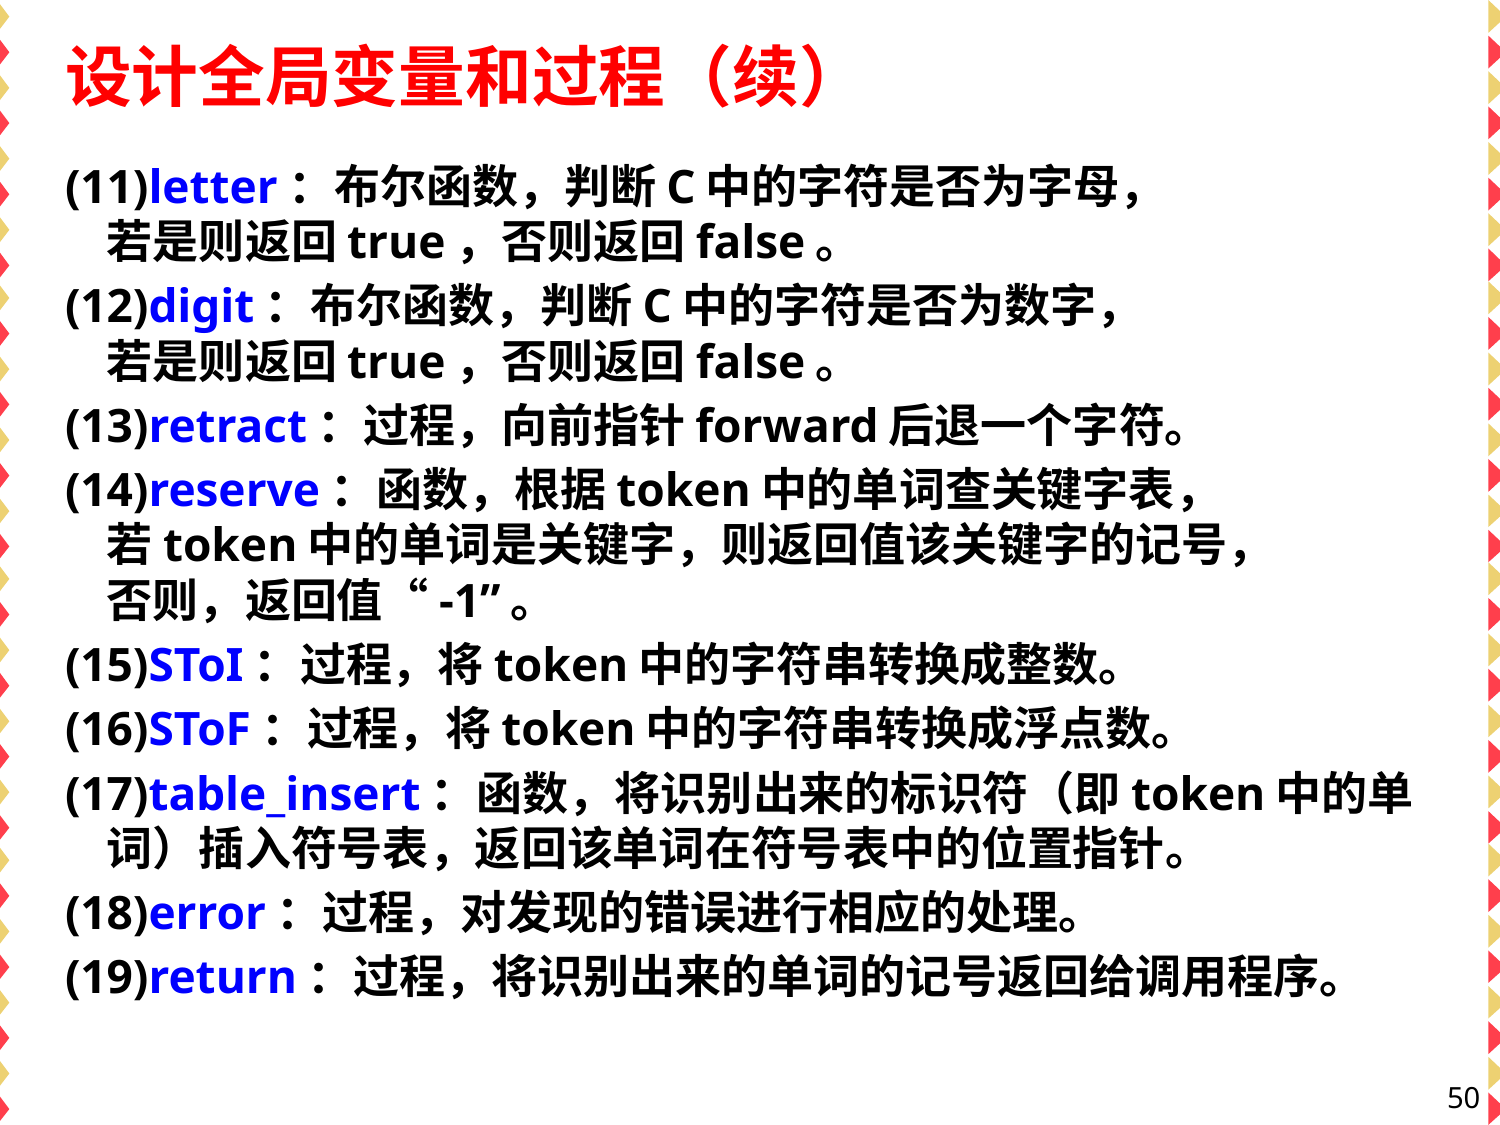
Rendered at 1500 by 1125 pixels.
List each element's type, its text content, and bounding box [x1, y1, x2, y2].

title 设计全局变量和过程（续） [50, 24, 1463, 125]
list (11)letter：布尔函数，判断C中的字符是否为字母， 若是则返回true，否则返回false。 (12)digit：布尔函数，判断C中的字符是否为数字， 若是则返回true，否则返回false。 (13)retract：过程，向前指针forward后退一个字符。 (14)reserve：函数，根据token中的单词查关键字表， 若token中的单词是关键字，则返回值该关键字的记号， 否则，返回值“-1”。 (15)SToI：过程，将token中的字符串转换成整数。 (16)SToF：过程，将token中的字符串转换成浮点数。 (17)table_insert：函数，将识别出来的标识符（即token中的单 词）插入符号表，返回该单词在符号表中的位置指针。 (18)error：过程，对发现的错误进行相应的处理。 (19)return：过程，将识别出来的单词的记号返回给调用程序。 [50, 149, 1438, 1063]
slide_number 50 [1377, 1071, 1496, 1117]
